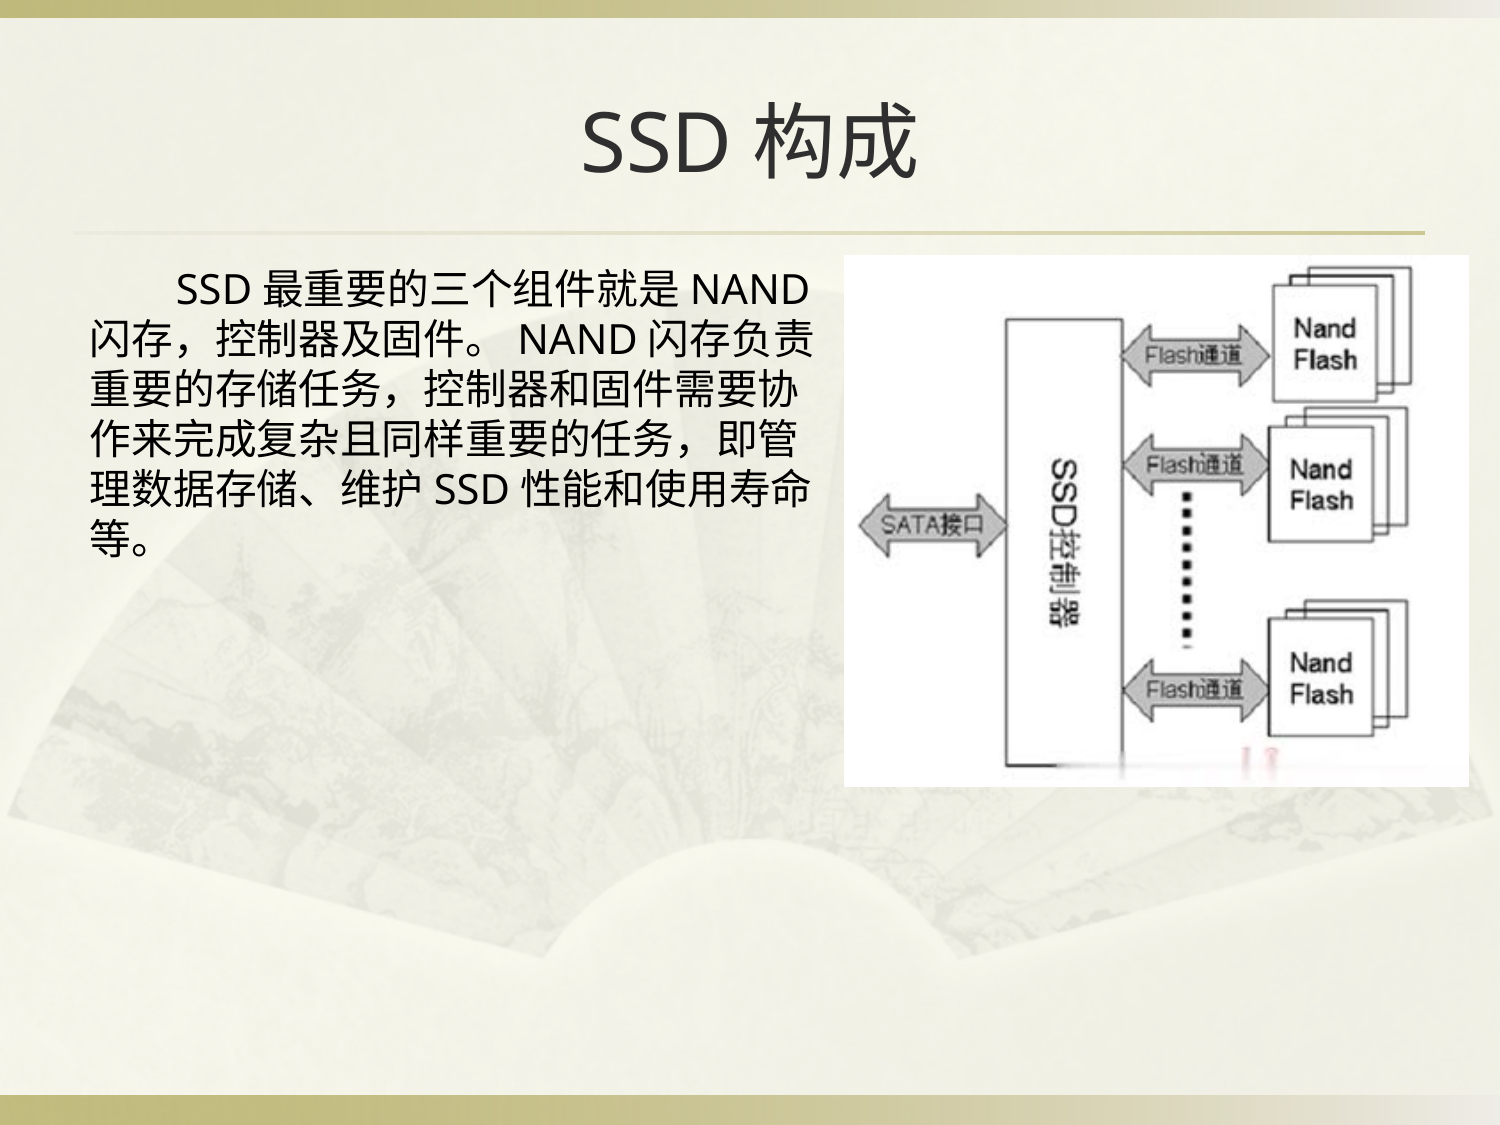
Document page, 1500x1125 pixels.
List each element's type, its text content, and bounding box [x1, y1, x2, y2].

list SSD最重要的三个组件就是NAND闪存，控制器及固件。NAND闪存负责重要的存储任务，控制器和固件需要协作来完成复杂且同样重要的任务，即管理数据存储、维护SSD性能和使用寿命等。 [75, 255, 843, 681]
title SSD构成 [75, 45, 1425, 233]
picture [843, 254, 1469, 788]
